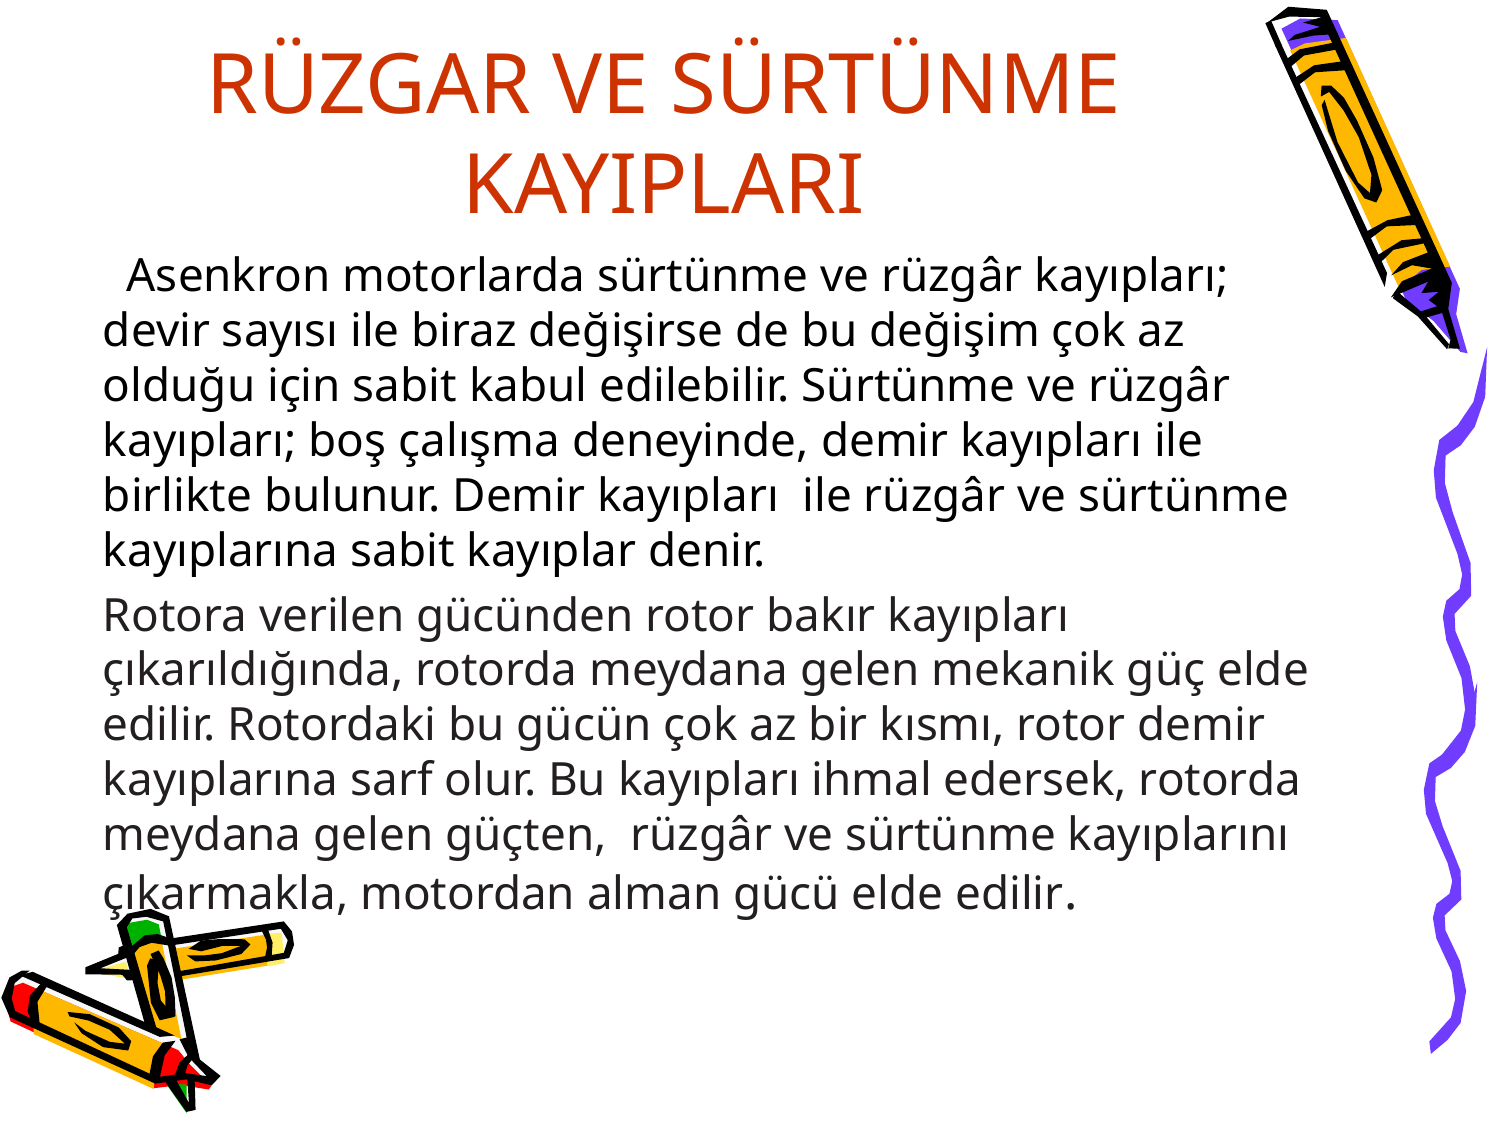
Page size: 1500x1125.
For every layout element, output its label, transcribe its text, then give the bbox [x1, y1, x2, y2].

title RÜZGAR VE SÜRTÜNME KAYIPLARI [100, 19, 1228, 237]
list Asenkron motorlarda sürtünme ve rüzgâr kayıpları; devir sayısı ile biraz değişirse de bu değişim çok az olduğu için sabit kabul edilebilir. Sürtünme ve rüzgâr kayıpları; boş çalışma deneyinde, demir kayıpları ile birlikte bulunur. Demir kayıpları ile rüzgâr ve sürtünme kayıplarına sabit kayıplar denir. Rotora verilen gücünden rotor bakır kayıpları çıkarıldığında, rotorda meydana gelen mekanik güç elde edilir. Rotordaki bu gücün çok az bir kısmı, rotor demir kayıplarına sarf olur. Bu kayıpları ihmal edersek, rotorda meydana gelen güçten, rüzgâr ve sürtünme kayıplarını çıkarmakla, motordan alman gücü elde edilir. [87, 237, 1351, 1018]
